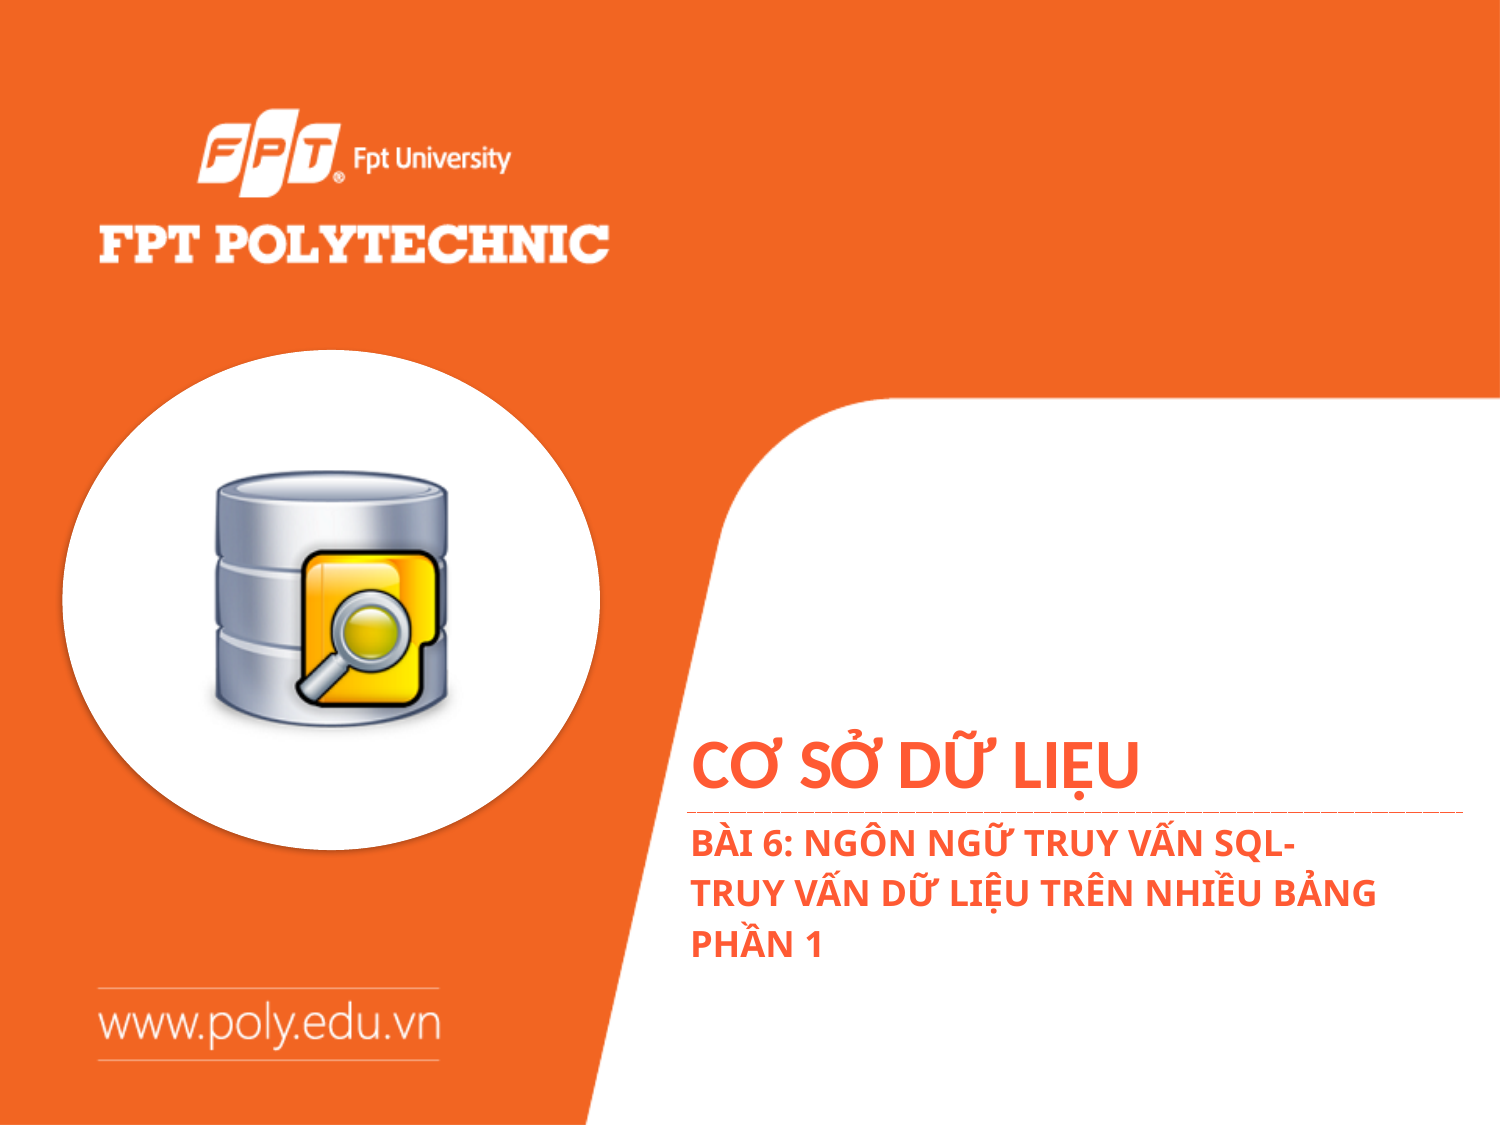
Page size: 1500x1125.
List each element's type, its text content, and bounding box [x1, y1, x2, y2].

subtitle Bài 6: Ngôn ngữ truy vấn SQL- Truy vấn dữ liệu trên nhiều bảng Phần 1 [675, 812, 1500, 975]
picture [0, 0, 1500, 1125]
title Cơ sở dữ liệu [677, 702, 1428, 819]
